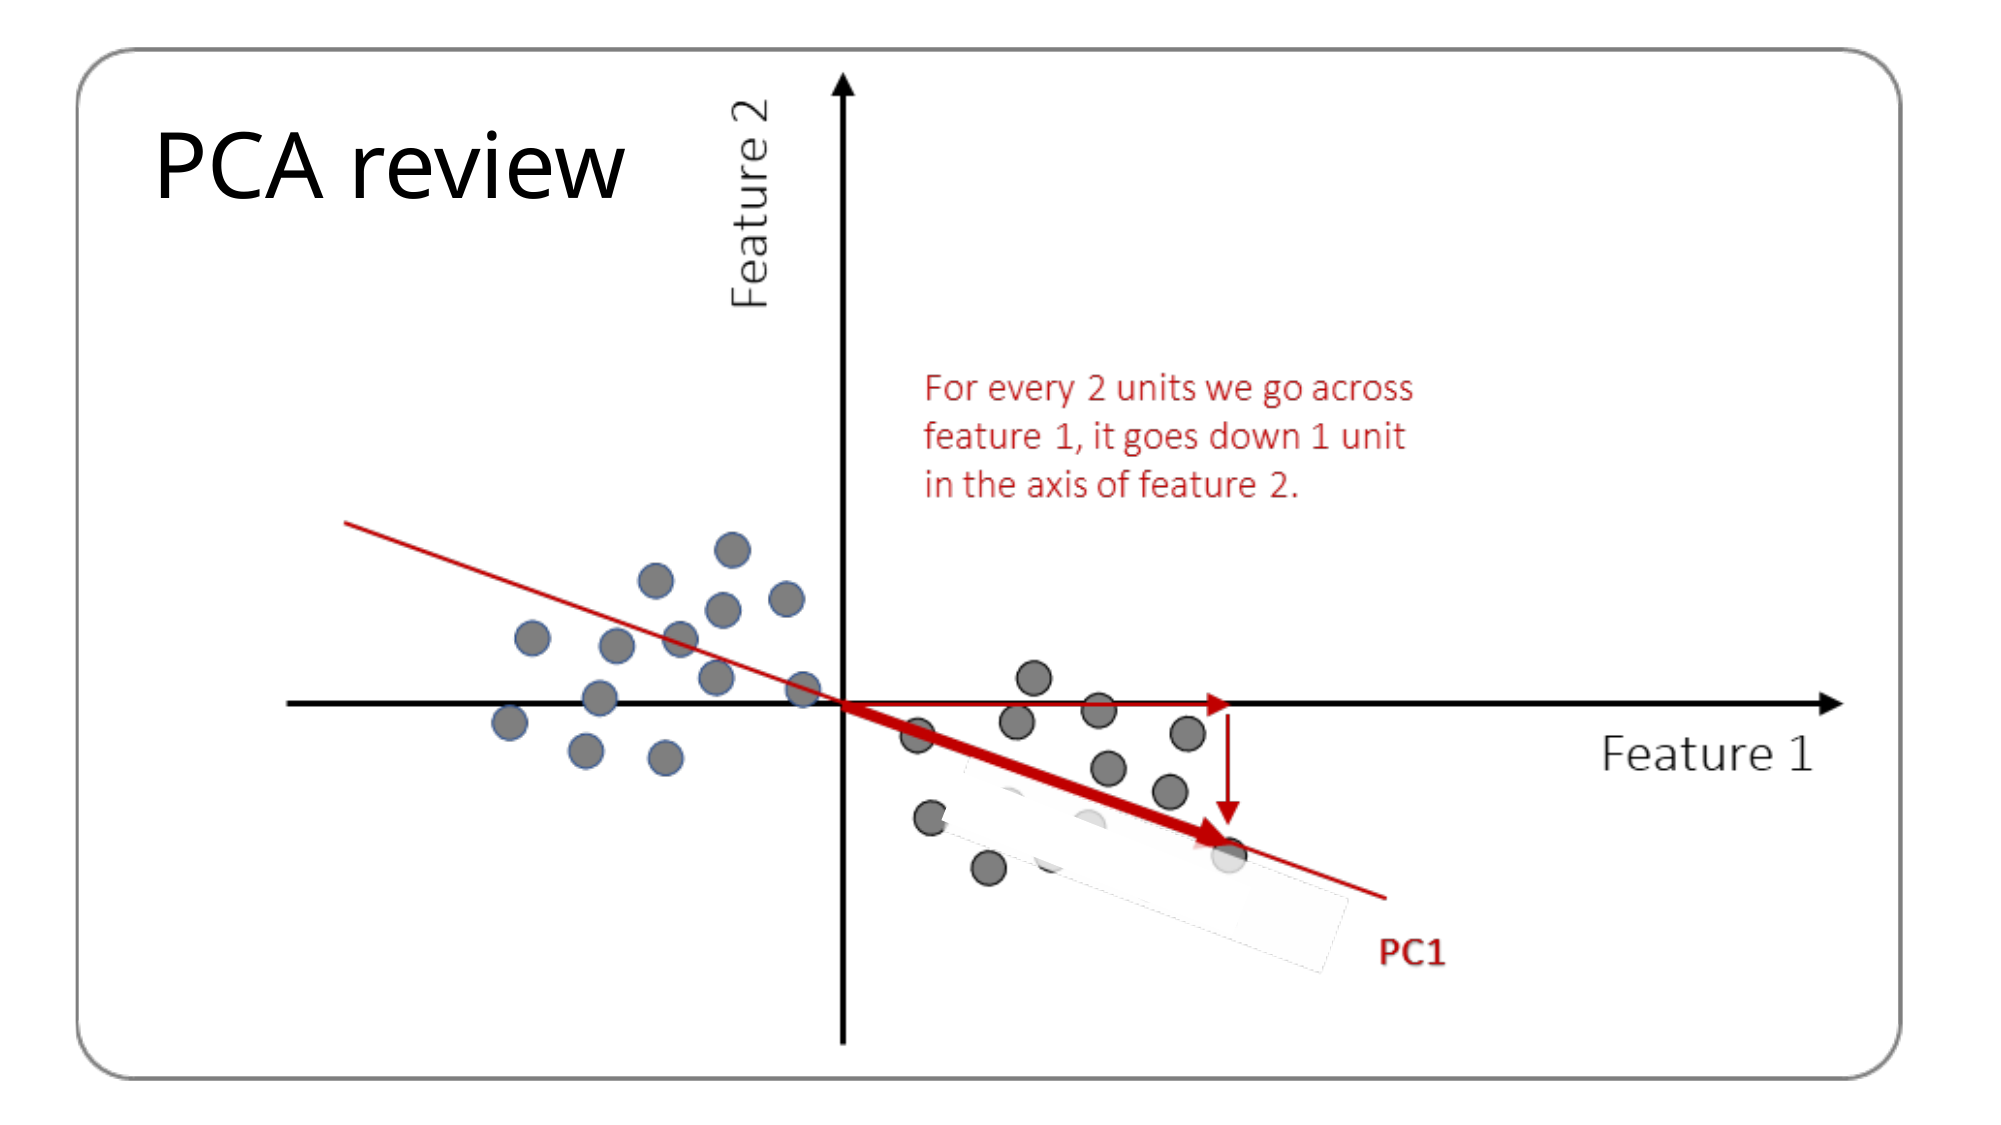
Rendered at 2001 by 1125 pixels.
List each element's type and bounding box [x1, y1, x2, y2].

picture [75, 6, 1928, 1087]
